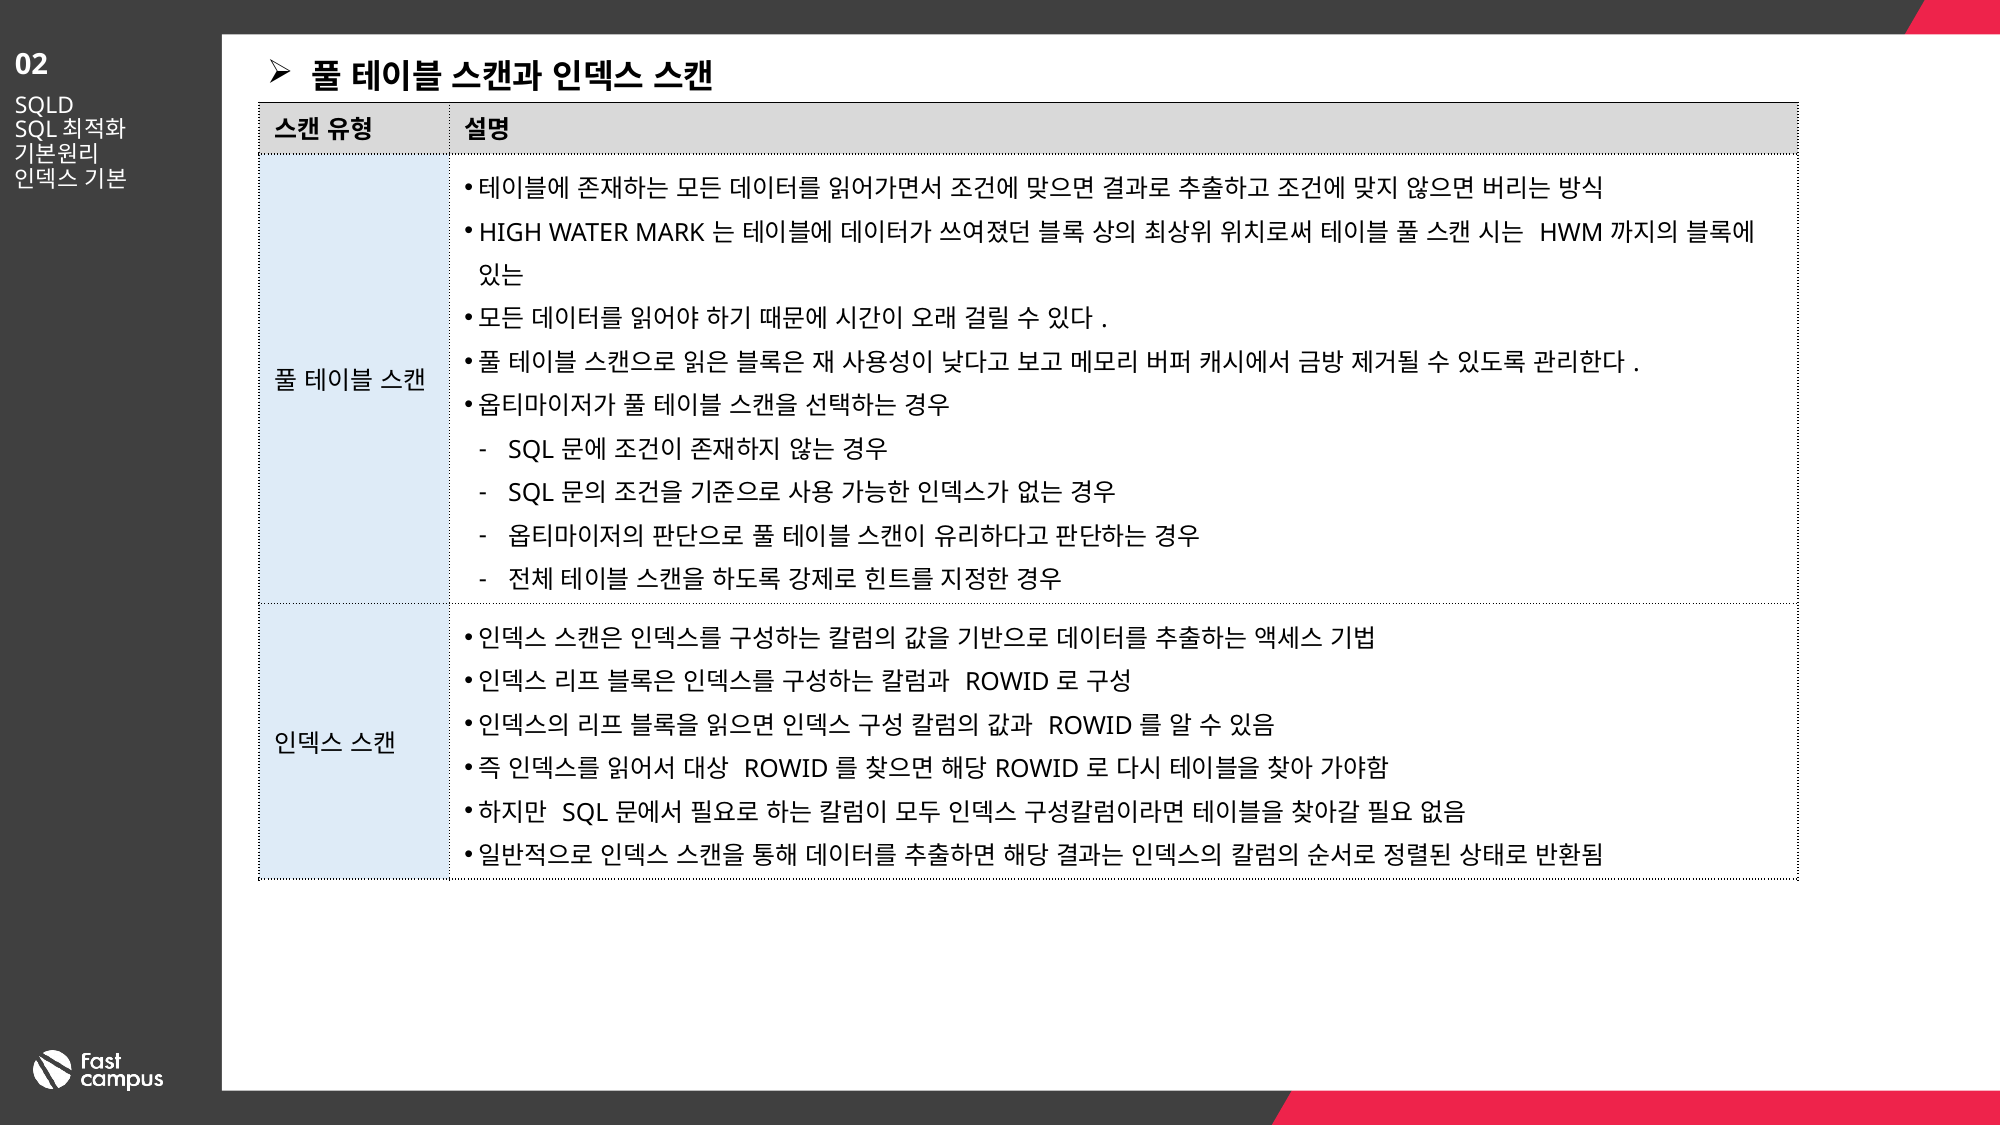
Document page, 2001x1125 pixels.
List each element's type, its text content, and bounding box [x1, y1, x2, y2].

table_cell 인덱스 스캔 [259, 603, 449, 879]
table_cell 인덱스 스캔은 인덱스를 구성하는 칼럼의 값을 기반으로 데이터를 추출하는 액세스 기법 인덱스 리프 블록은 인덱스를 구성하는 칼럼과 ROWID로 구성 인덱스의 리프 블록을 읽으면 인덱스 구성 칼럼의 값과 ROWID를 알 수 있음 즉 인덱스를 읽어서 대상 ROWID를 찾으면 해당ROWID로 다시 테이블을 찾아 가야함 하지만 SQL문에서 필요로 하는 칼럼이 모두 인덱스 구성칼럼이라면 테이블을 찾아갈 필요 없음 일반적으로 인덱스 스캔을 통해 데이터를 추출하면 해당 결과는 인덱스의 칼럼의 순서로 정렬된 상태로 반환됨 [449, 603, 1798, 879]
text_box 풀 테이블 스캔과 인덱스 스캔 [252, 47, 739, 103]
picture [33, 1050, 163, 1091]
list SQLD SQL최적화 기본원리 인덱스 기본 [0, 86, 223, 291]
table_cell 풀 테이블 스캔 [259, 154, 449, 603]
table_cell 테이블에 존재하는 모든 데이터를 읽어가면서 조건에 맞으면 결과로 추출하고 조건에 맞지 않으면 버리는 방식 HIGH WATER MARK는 테이블에 데이터가 쓰여졌던 블록 상의 최상위 위치로써 테이블 풀 스캔 시는 HWM까지의 블록에 있는 모든 데이터를 읽어야 하기 때문에 시간이 오래 걸릴 수 있다. 풀 테이블 스캔으로 읽은 블록은 재 사용성이 낮다고 보고 메모리 버퍼 캐시에서 금방 제거될 수 있도록 관리한다. 옵티마이저가 풀 테이블 스캔을 선택하는 경우 SQL문에 조건이 존재하지 않는 경우 SQL문의 조건을 기준으로 사용 가능한 인덱스가 없는 경우 옵티마이저의 판단으로 풀 테이블 스캔이 유리하다고 판단하는 경우 전체 테이블 스캔을 하도록 강제로 힌트를 지정한 경우 [449, 154, 1798, 603]
table_header 설명 [449, 103, 1798, 154]
list 02 [0, 41, 223, 86]
table_header 스캔 유형 [259, 103, 449, 154]
